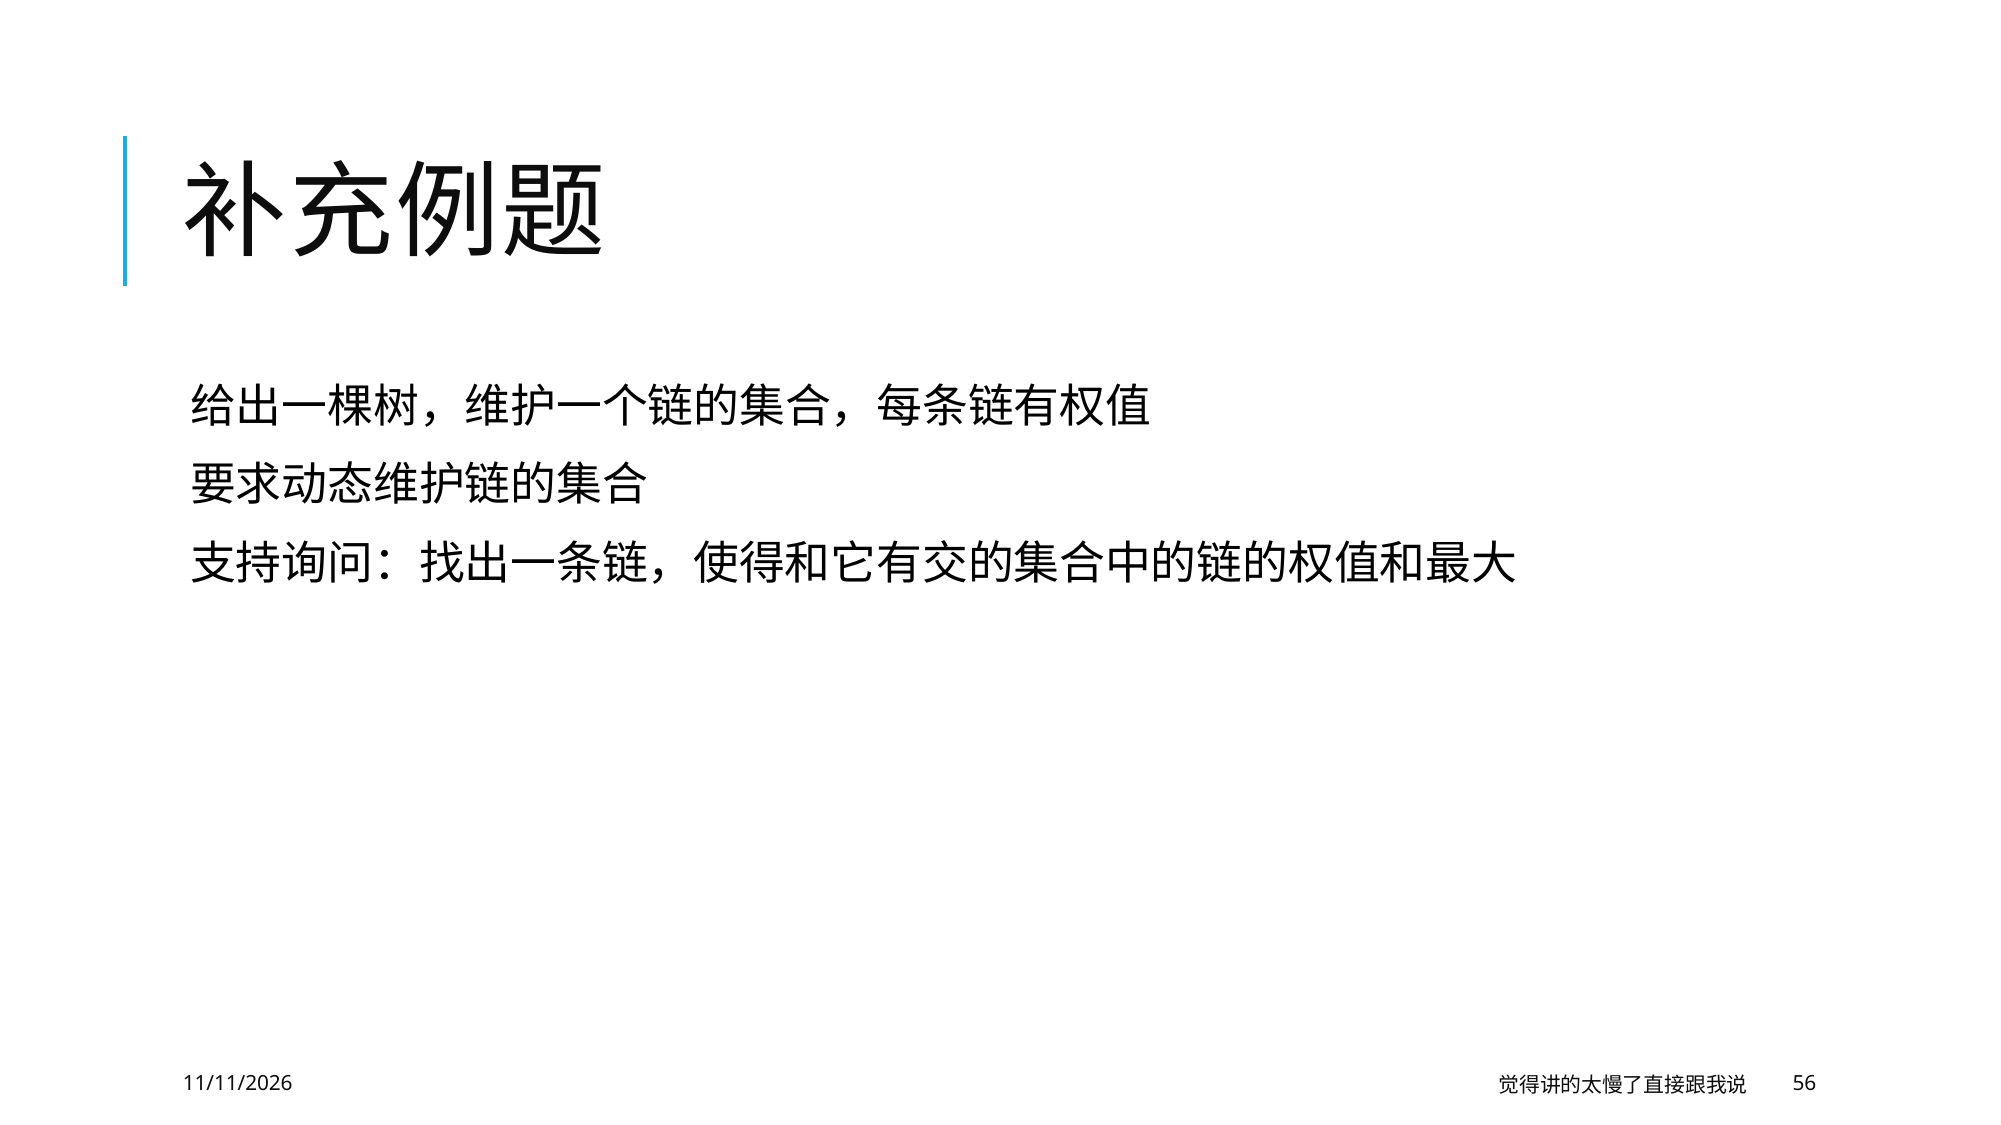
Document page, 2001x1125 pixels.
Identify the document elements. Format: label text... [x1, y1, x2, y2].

slide_number 56 [1777, 1061, 1938, 1107]
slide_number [168, 1061, 522, 1107]
title 补充例题 [168, 96, 1763, 342]
footer 觉得讲的太慢了直接跟我说 [794, 1061, 1763, 1107]
